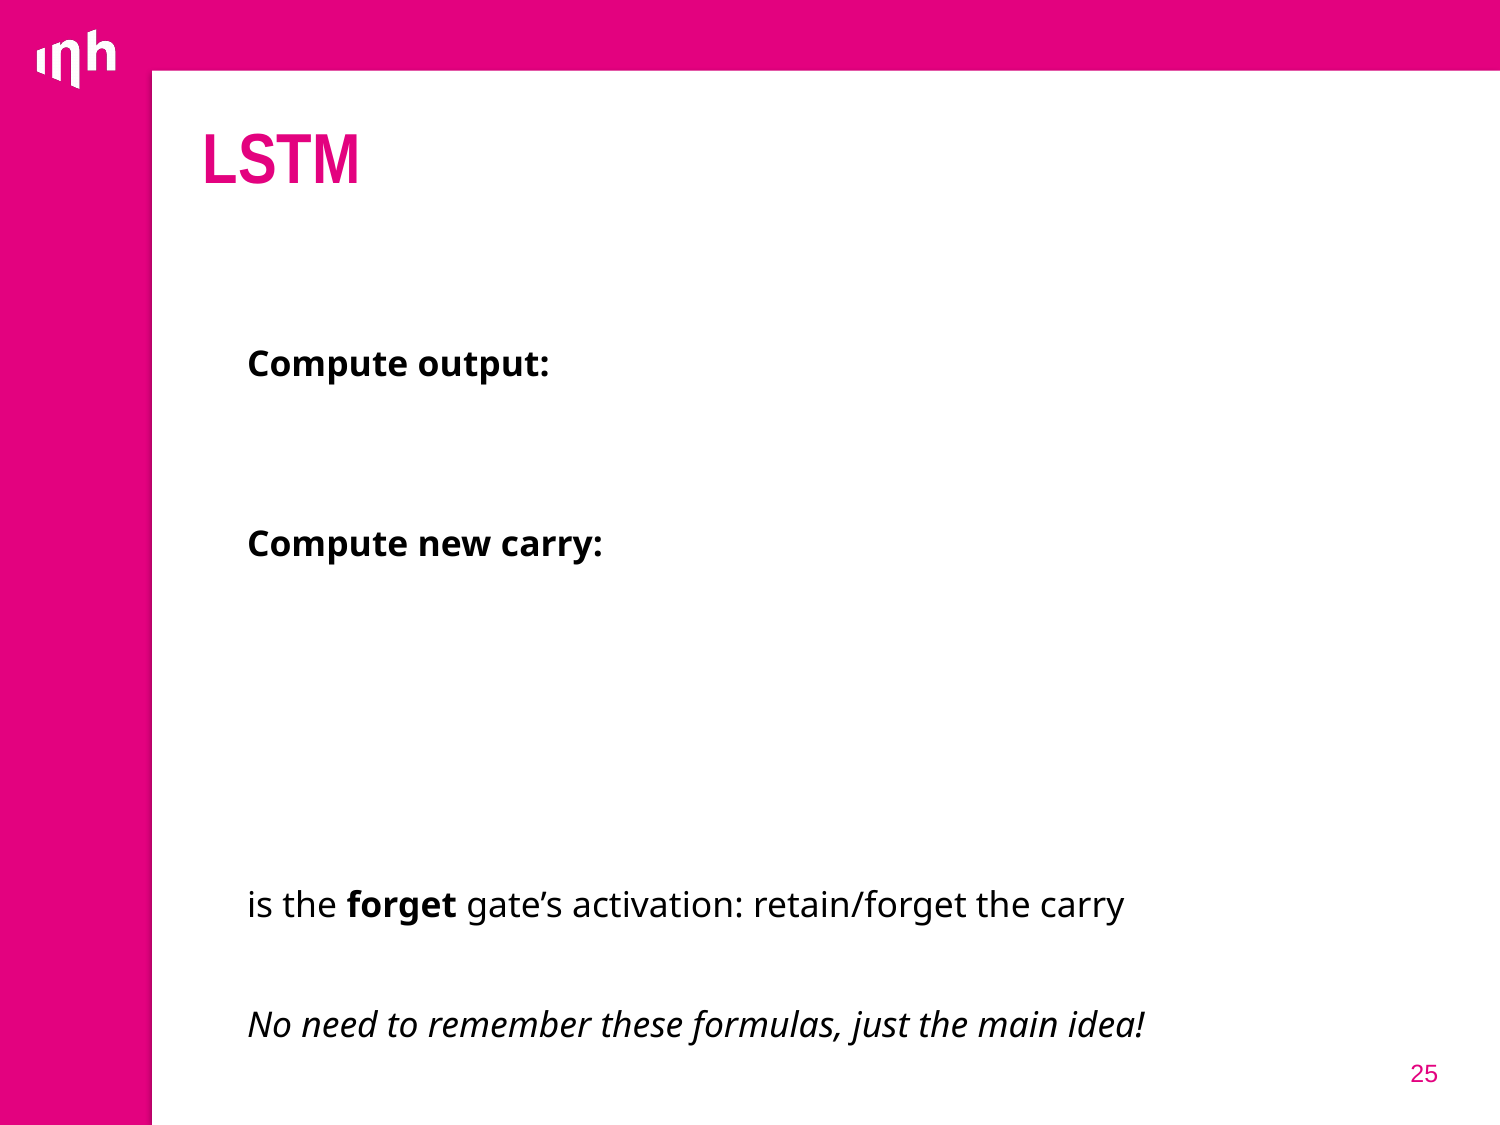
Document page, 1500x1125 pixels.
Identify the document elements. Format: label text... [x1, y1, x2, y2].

picture [29, 12, 123, 106]
title LSTM [187, 104, 1454, 307]
slide_number 25 [1103, 1042, 1454, 1103]
